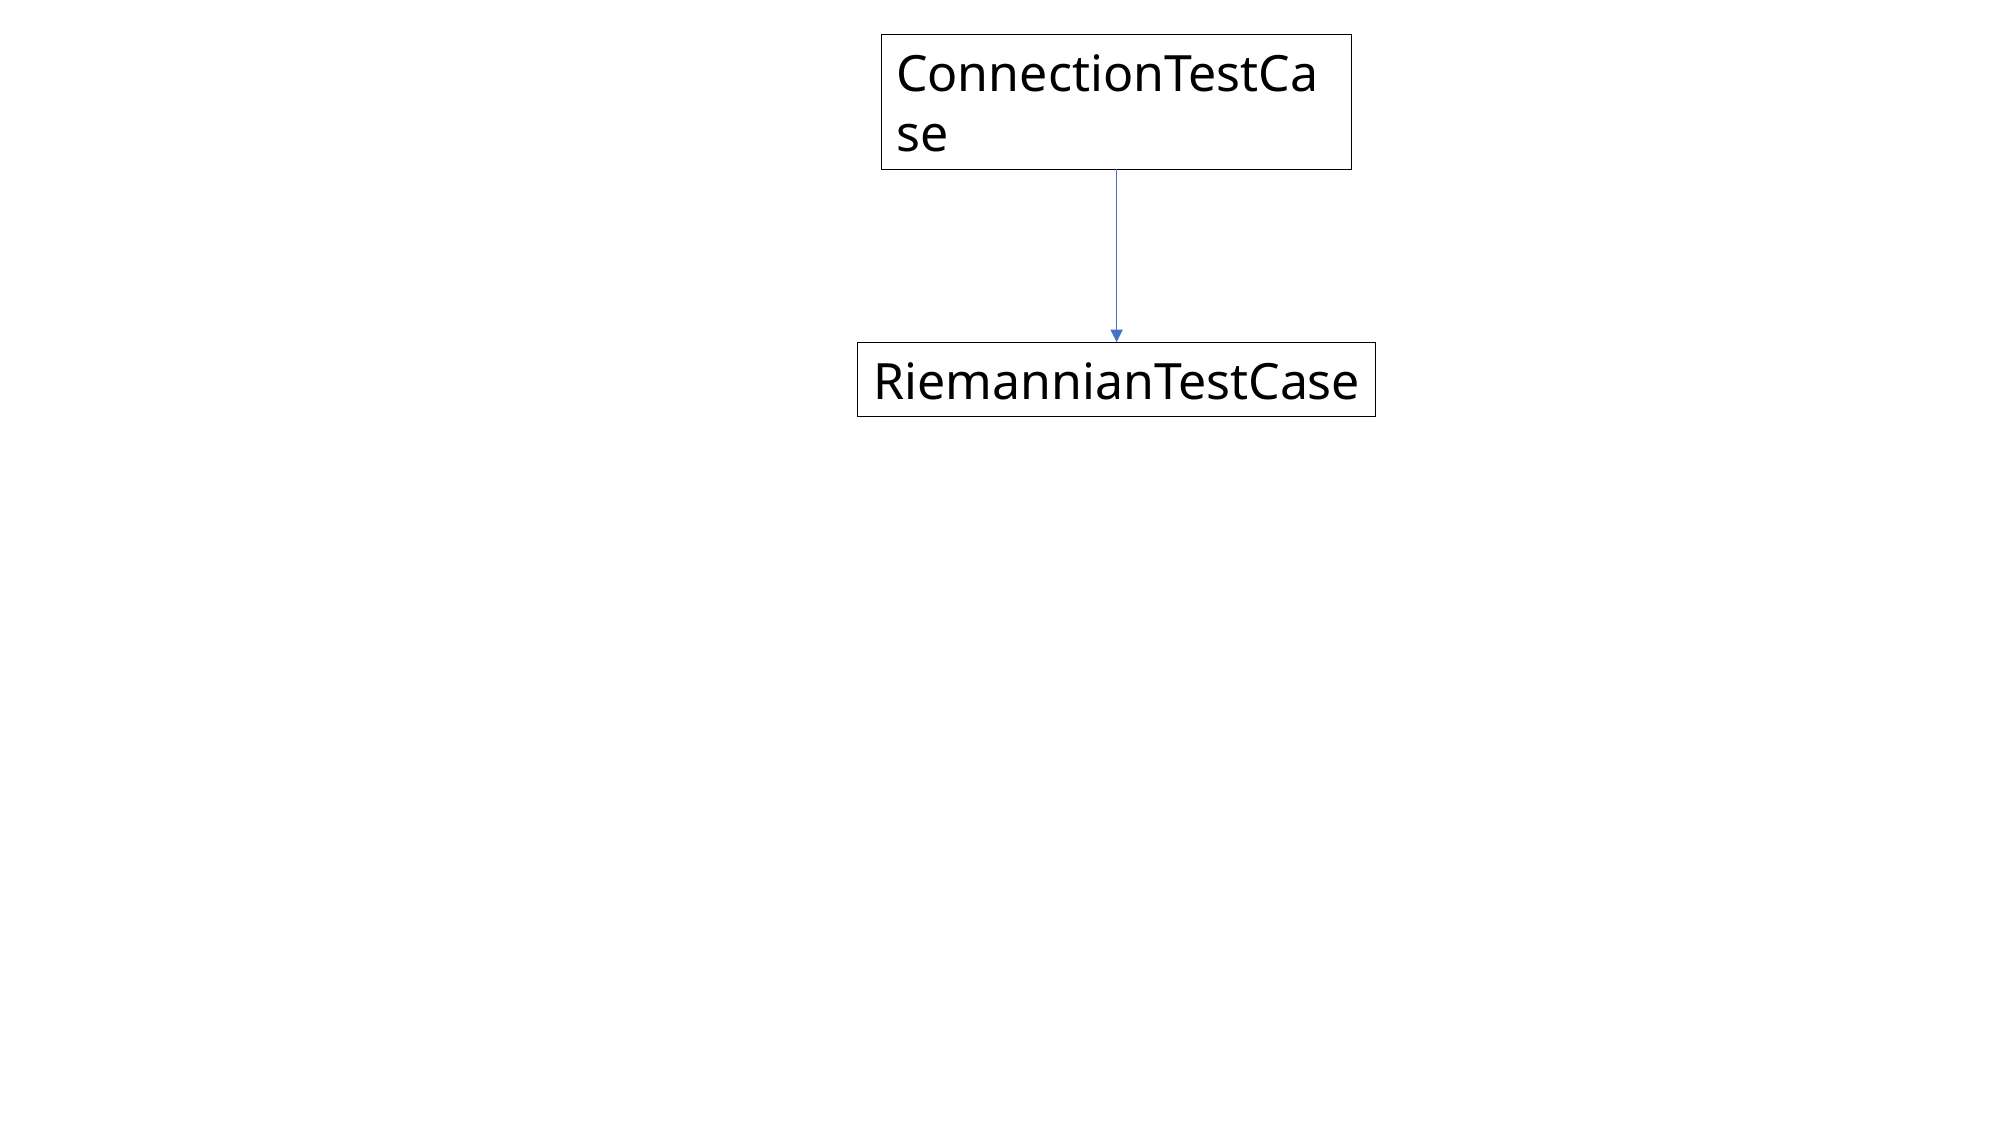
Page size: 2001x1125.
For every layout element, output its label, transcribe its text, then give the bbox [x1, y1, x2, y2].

text_box RiemannianTestCase [857, 342, 1376, 417]
text_box ConnectionTestCase [881, 34, 1352, 170]
